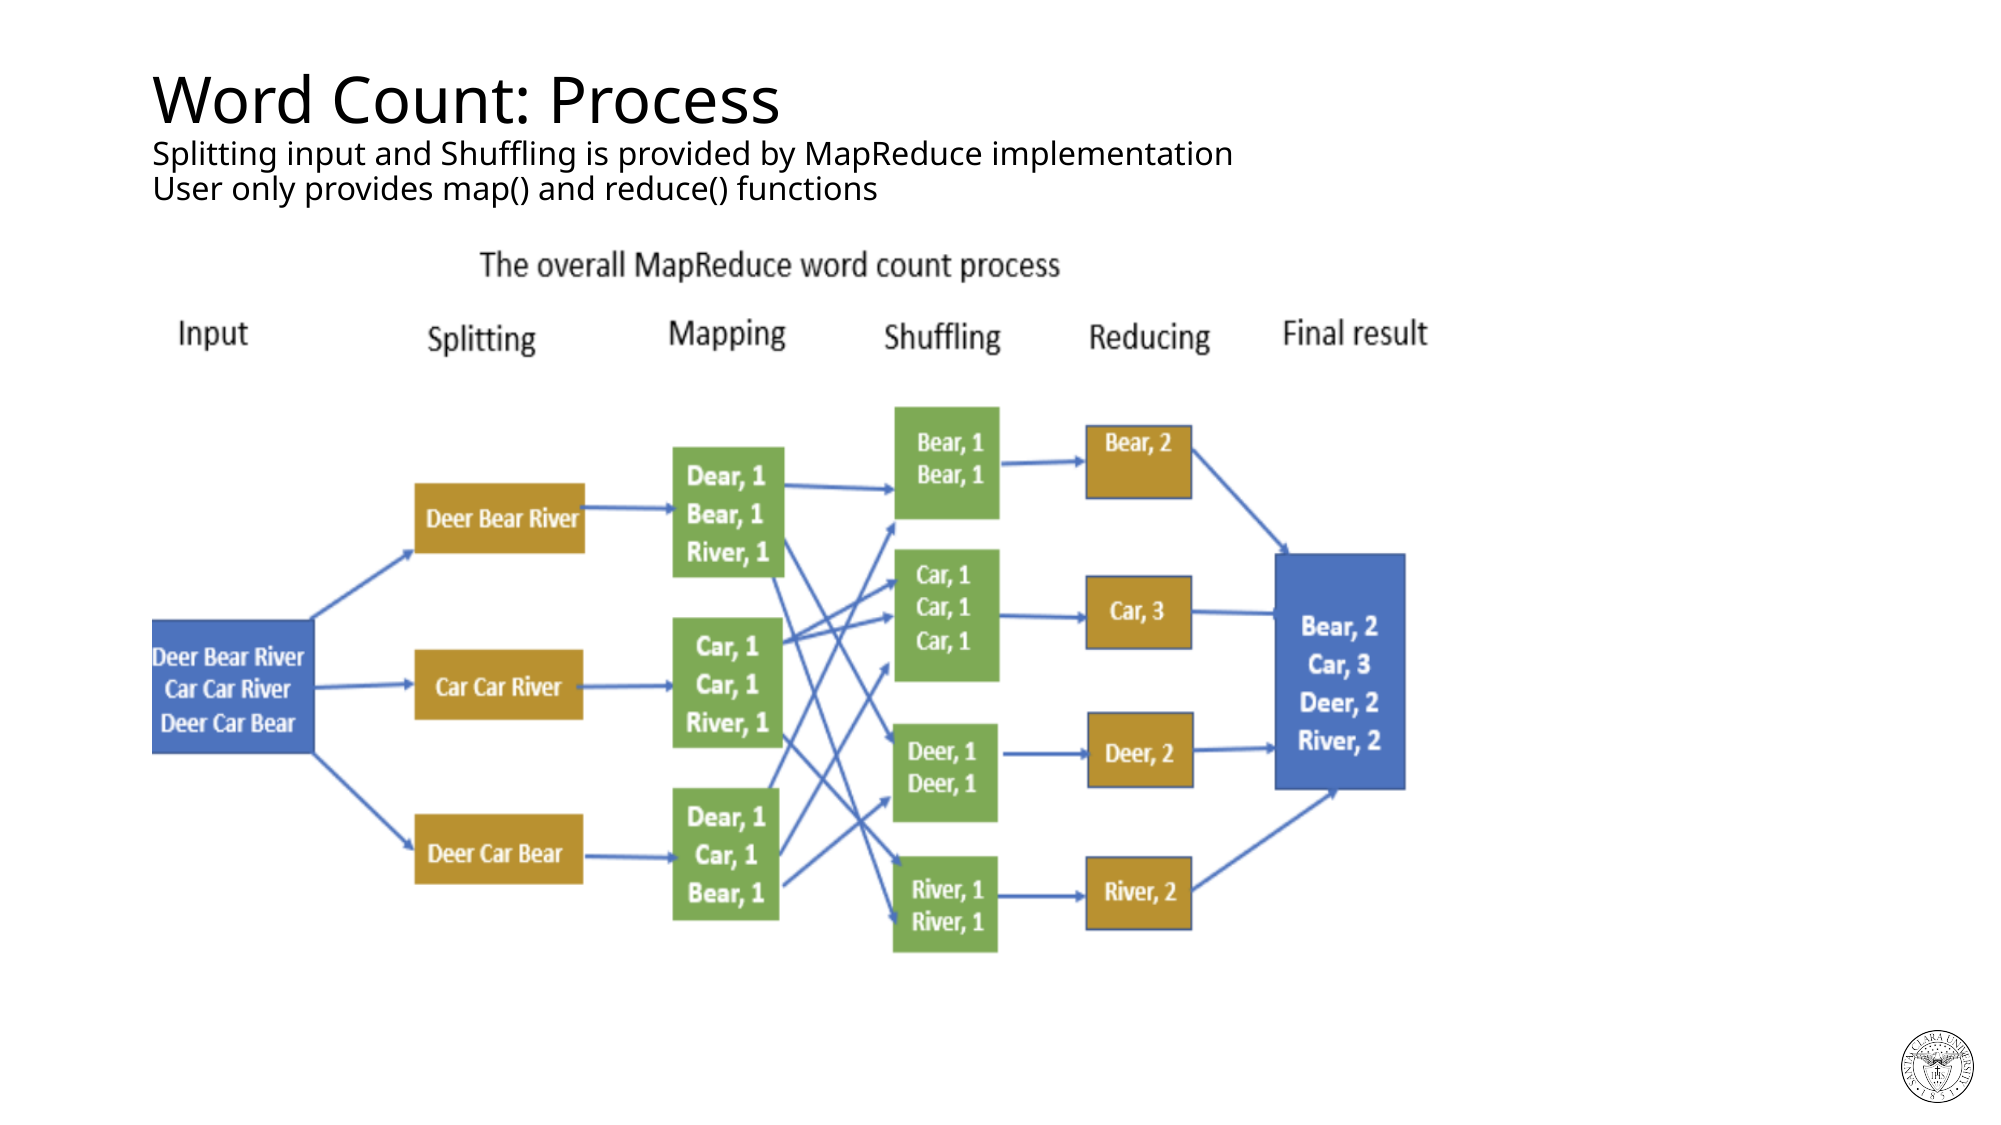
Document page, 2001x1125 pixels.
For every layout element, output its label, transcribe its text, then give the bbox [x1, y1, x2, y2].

picture [1901, 1030, 1974, 1103]
title Word Count: Process Splitting input and Shuffling is provided by MapReduce implementation User only provides map() and reduce() functions [137, 59, 1863, 215]
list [151, 248, 1440, 955]
